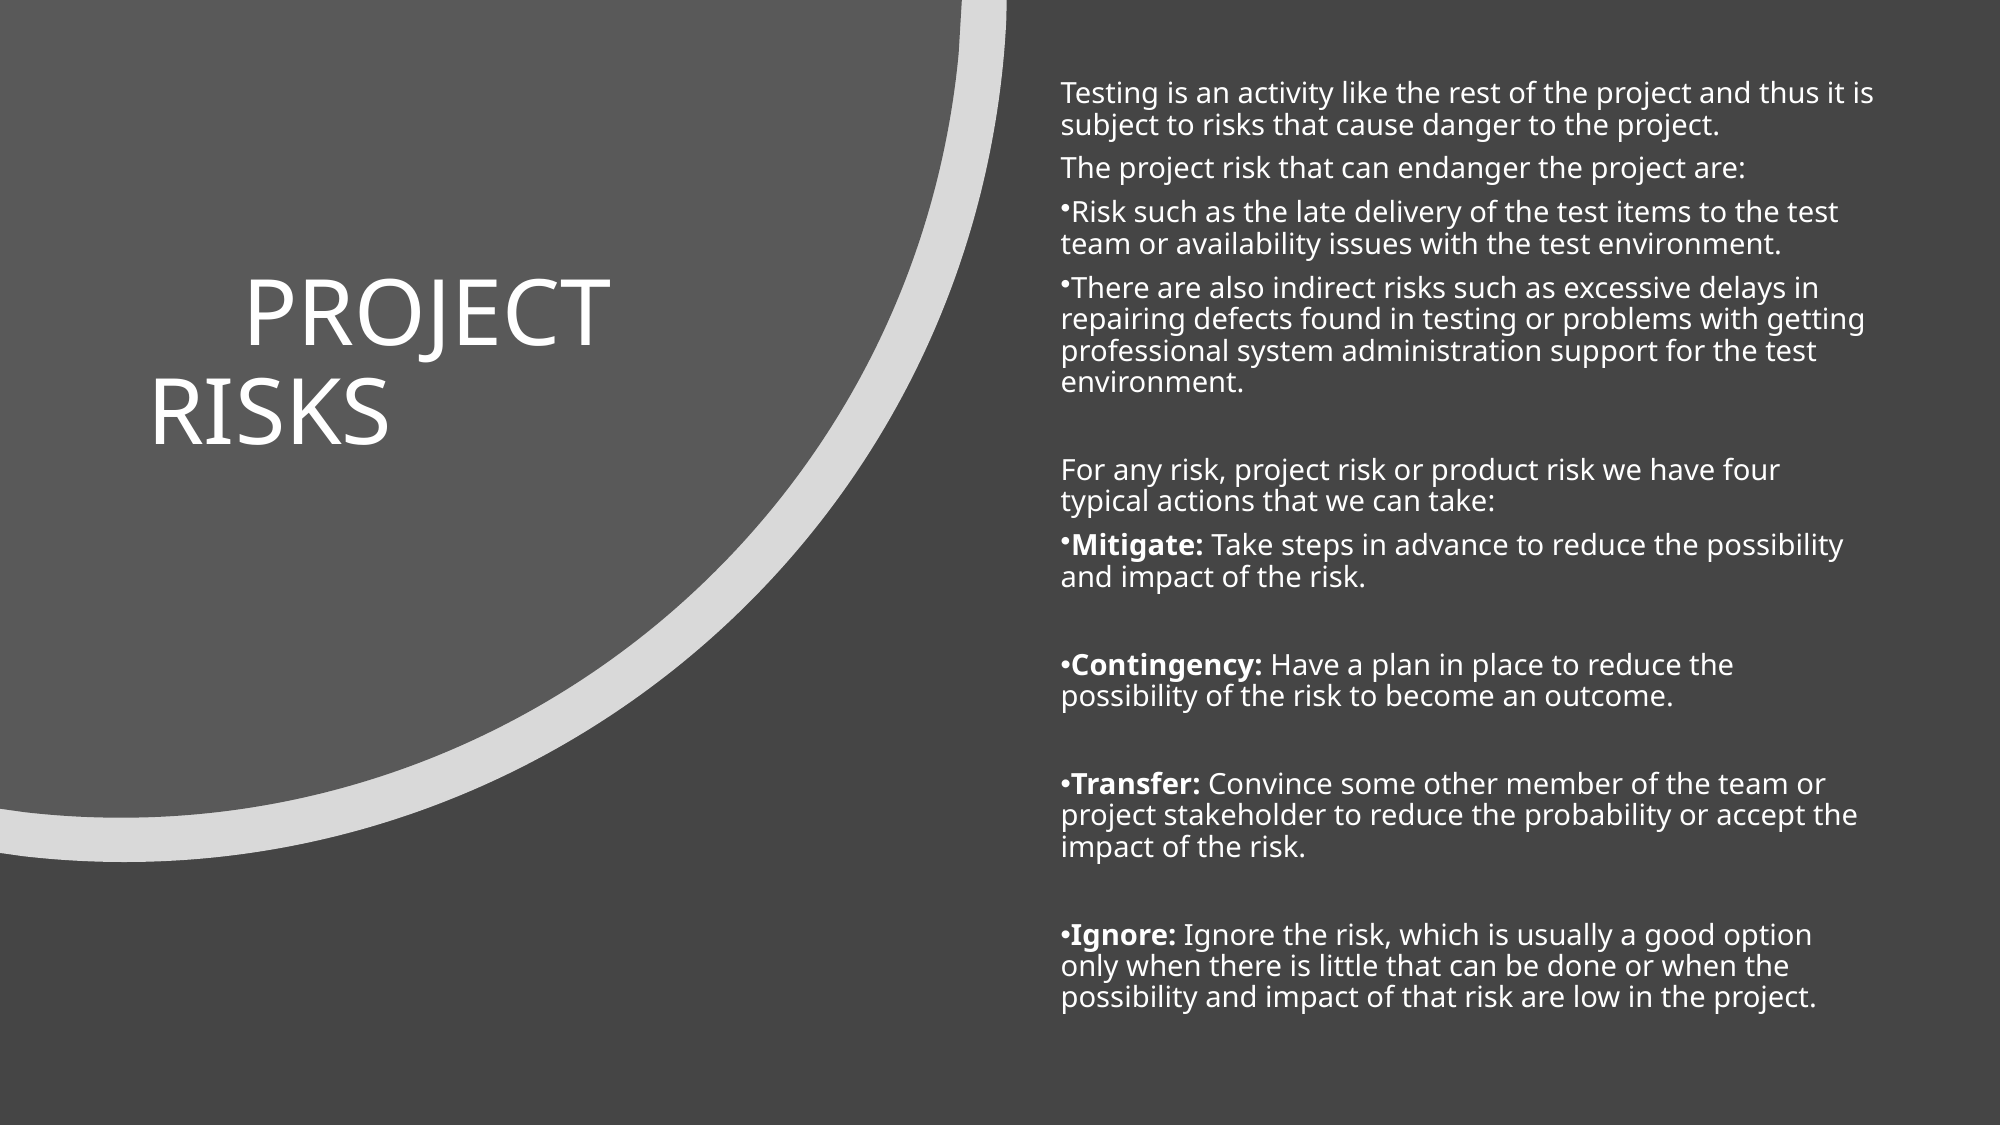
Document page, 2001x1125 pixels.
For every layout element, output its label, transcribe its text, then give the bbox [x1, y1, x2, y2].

list Testing is an activity like the rest of the project and thus it is subject to risks that cause danger to the project. The project risk that can endanger the project are: Risk such as the late delivery of the test items to the test team or availability issues with the test environment. There are also indirect risks such as excessive delays in repairing defects found in testing or problems with getting professional system administration support for the test environment. For any risk, project risk or product risk we have four typical actions that we can take: Mitigate: Take steps in advance to reduce the possibility and impact of the risk. Contingency: Have a plan in place to reduce the possibility of the risk to become an outcome. Transfer: Convince some other member of the team or project stakeholder to reduce the probability or accept the impact of the risk. Ignore: Ignore the risk, which is usually a good option only when there is little that can be done or when the possibility and impact of that risk are low in the project. [1045, 59, 1892, 1109]
text_box [0, 0, 1008, 864]
text_box [0, 0, 963, 819]
title PROJECT RISKS [131, 59, 691, 572]
